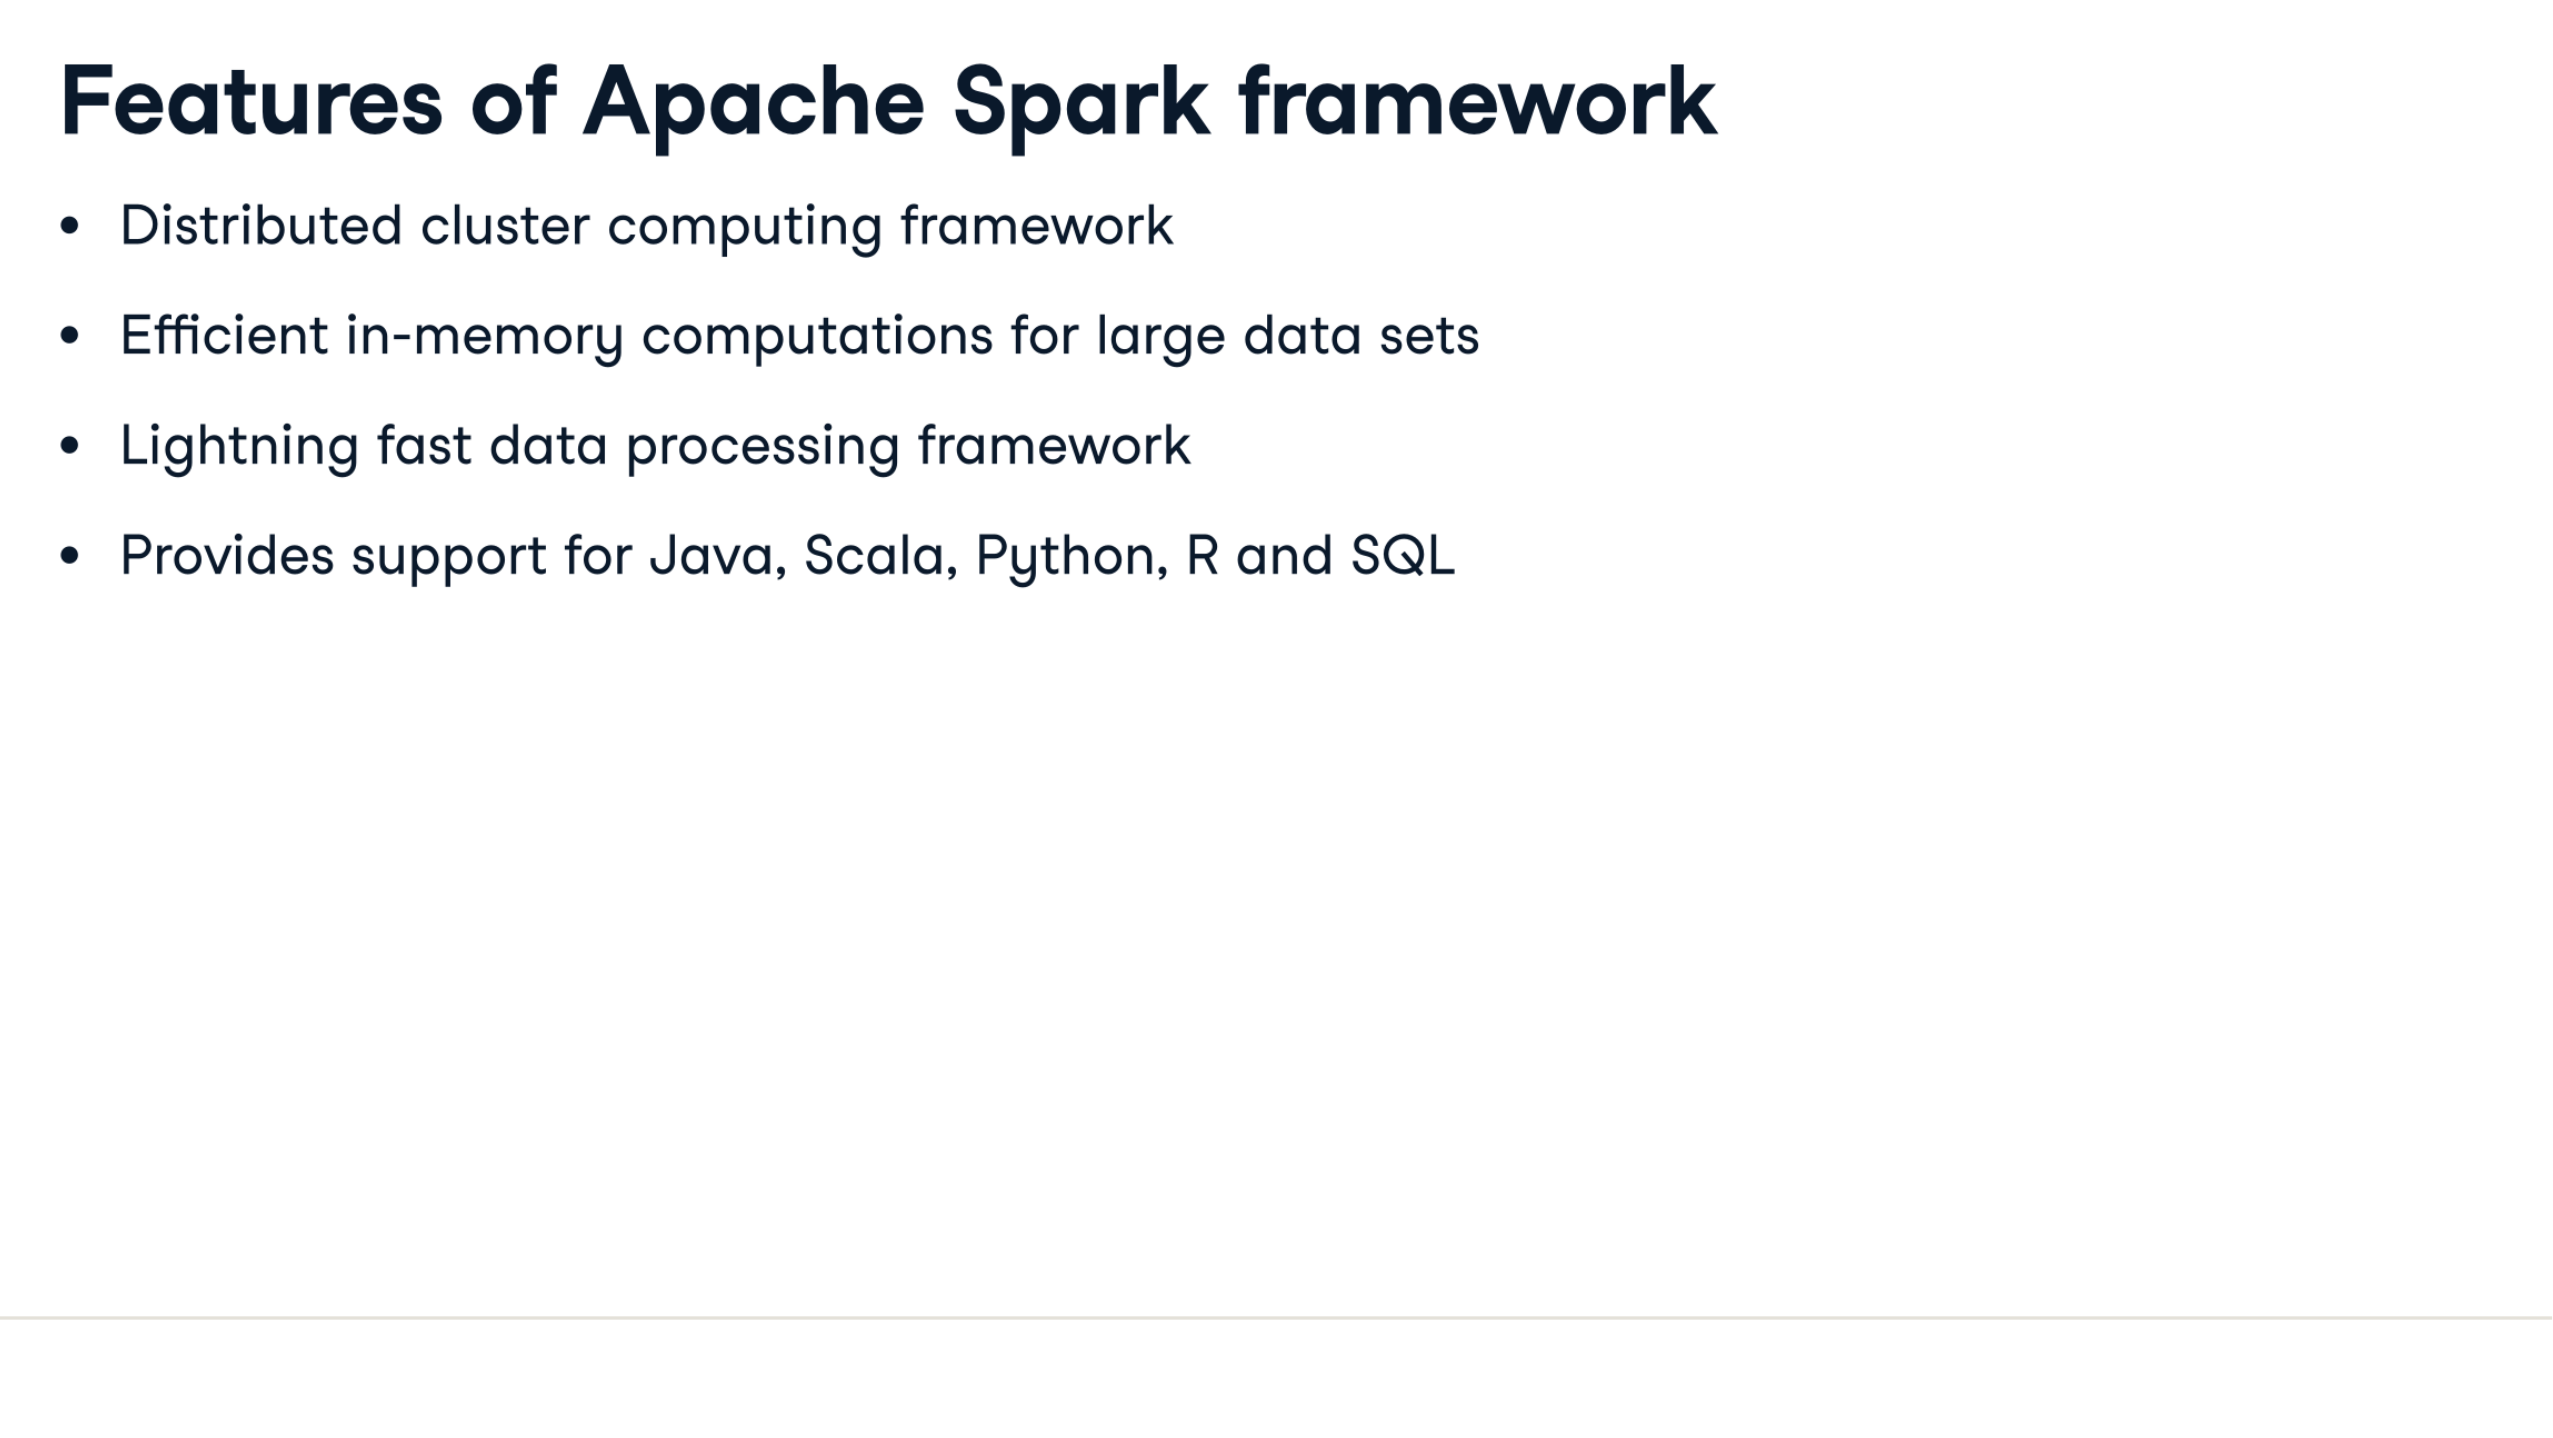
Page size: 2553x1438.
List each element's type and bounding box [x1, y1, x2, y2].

picture [25, 29, 2486, 1182]
